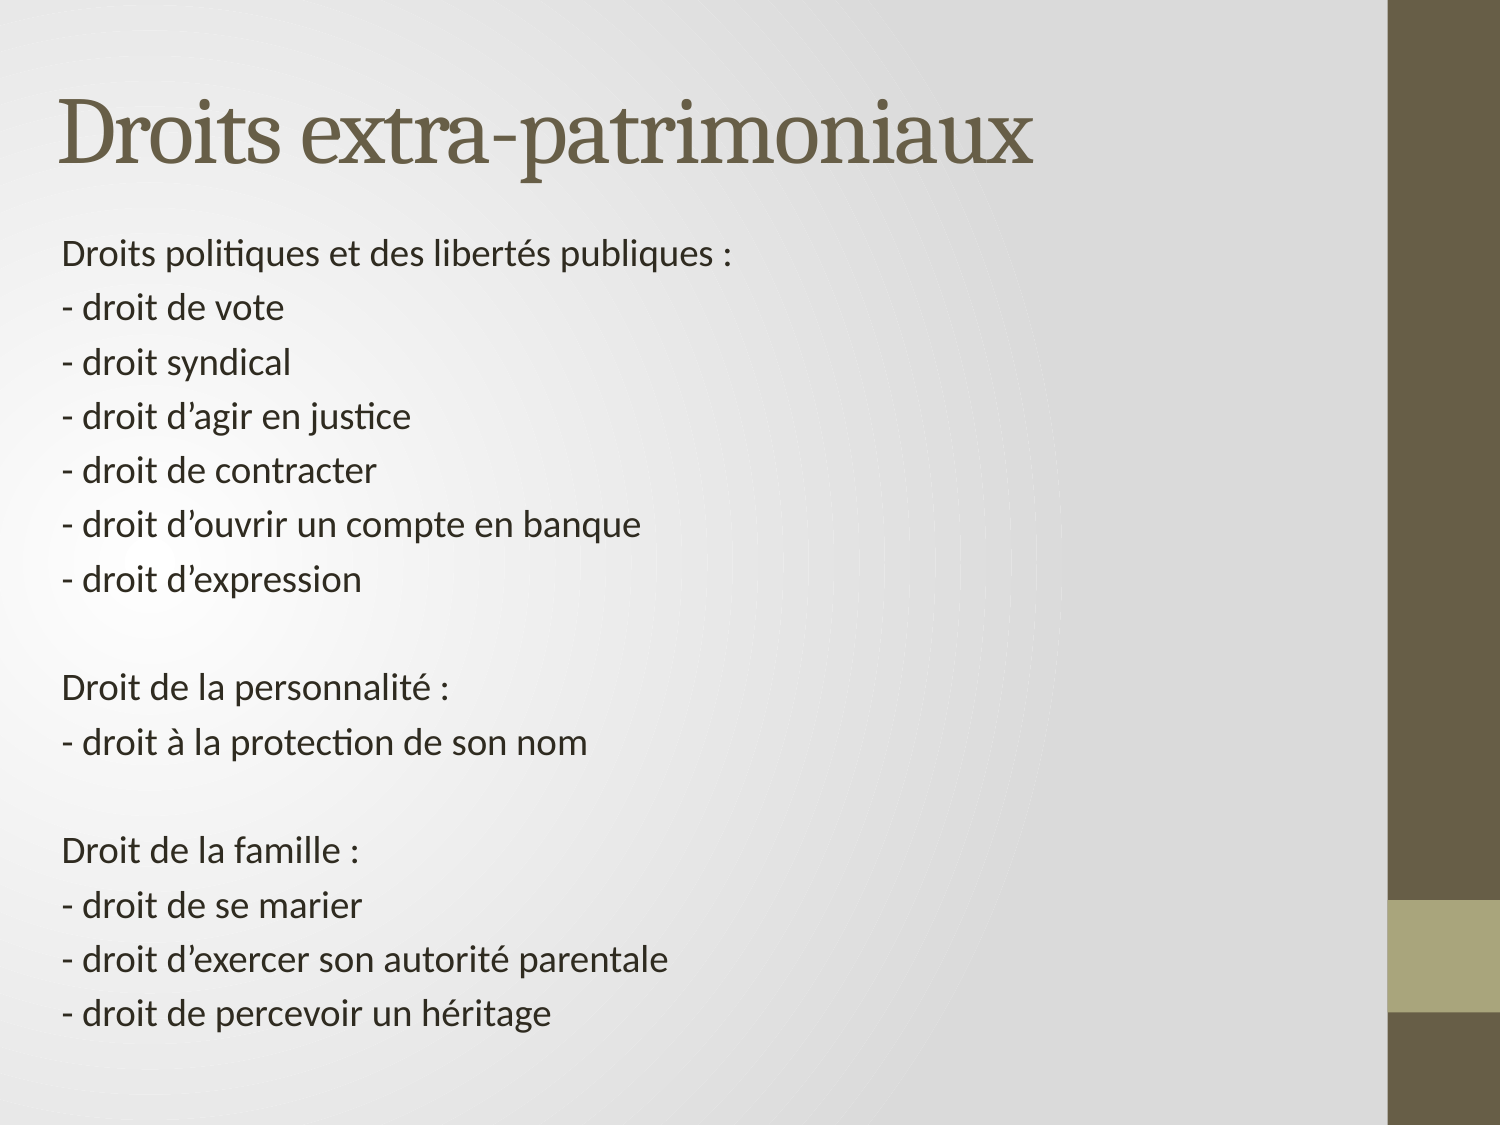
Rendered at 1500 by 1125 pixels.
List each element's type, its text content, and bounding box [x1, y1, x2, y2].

title Droits extra-patrimoniaux [41, 30, 1292, 219]
list Droits politiques et des libertés publiques : - droit de vote - droit syndical - droit d’agir en justice - droit de contracter - droit d’ouvrir un compte en banque - droit d’expression Droit de la personnalité : - droit à la protection de son nom Droit de la famille : - droit de se marier - droit d’exercer son autorité parentale - droit de percevoir un héritage [29, 219, 1325, 1050]
